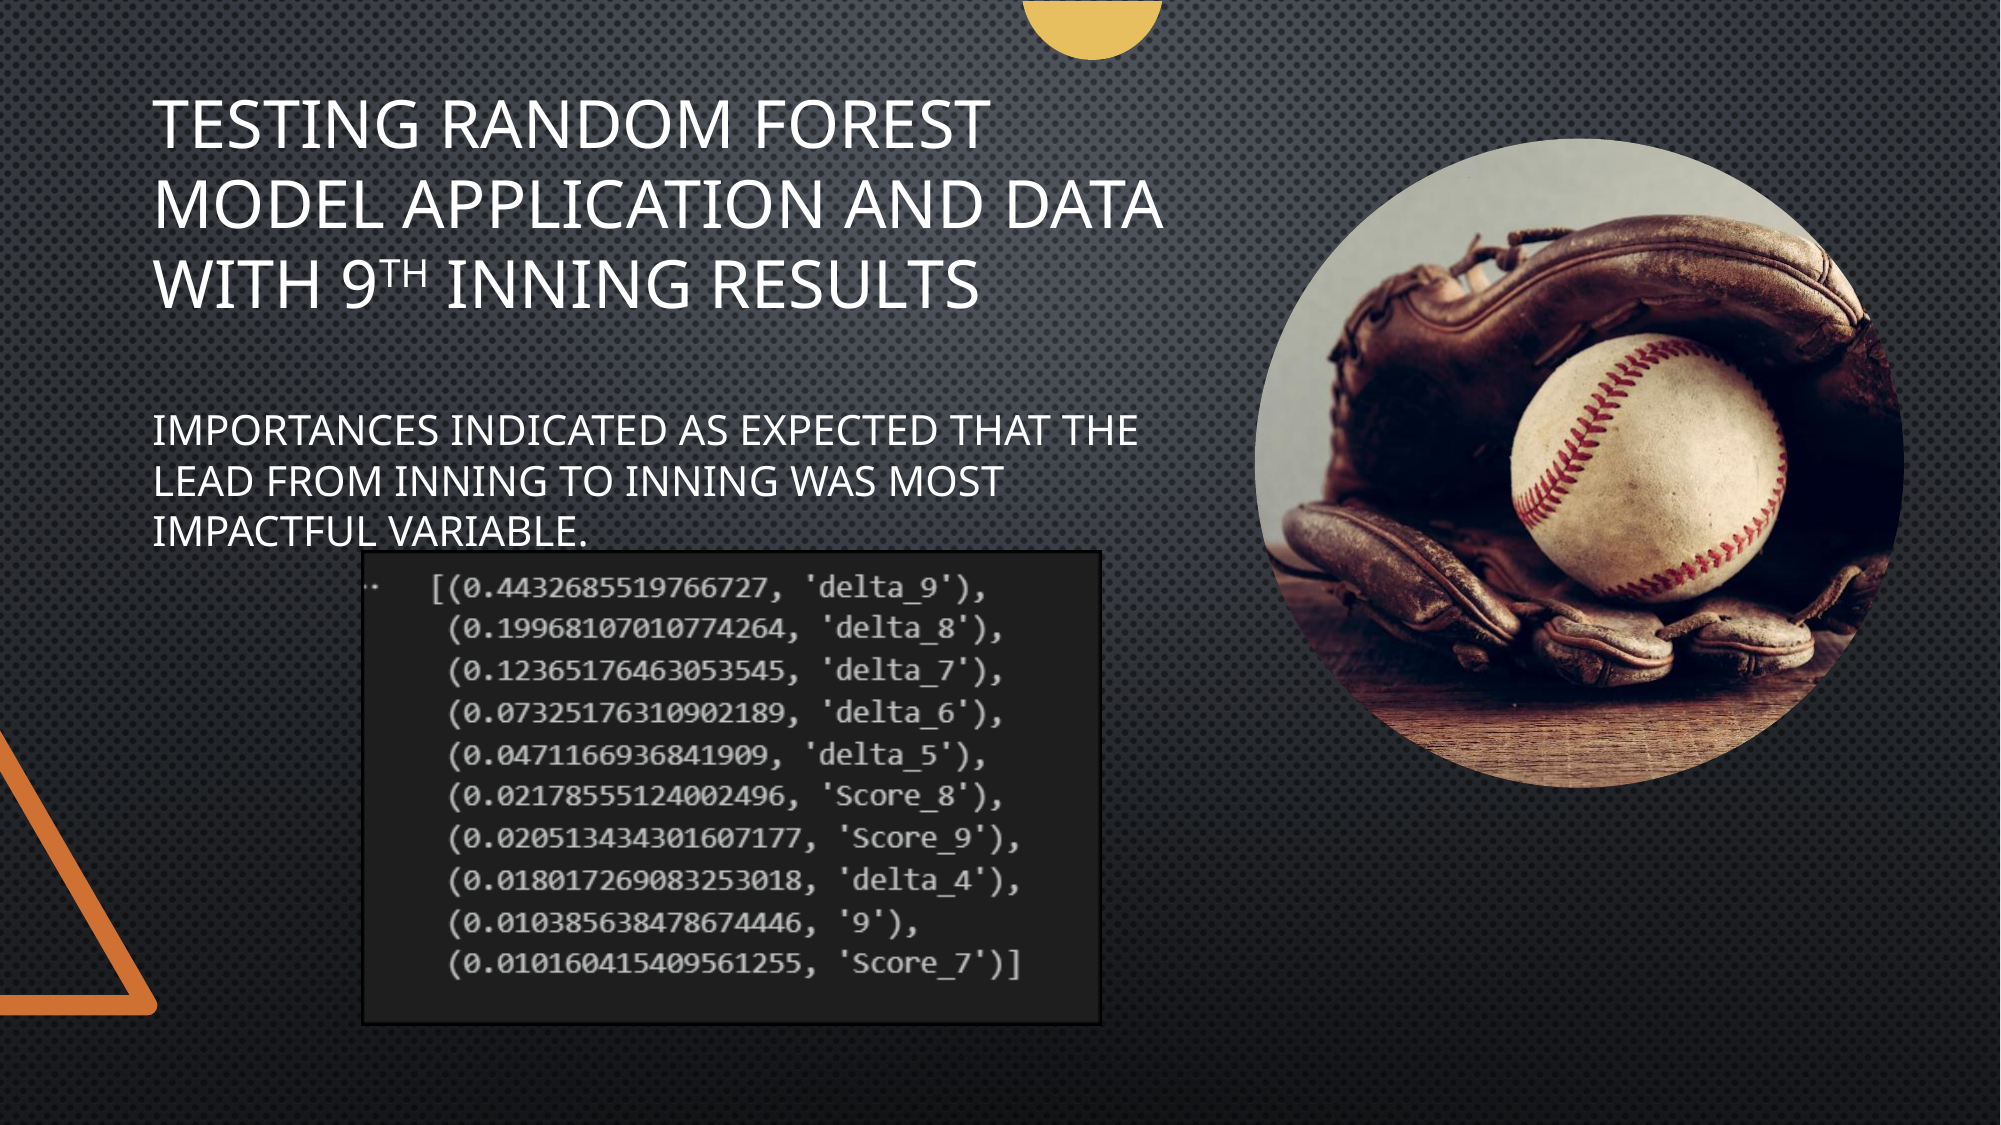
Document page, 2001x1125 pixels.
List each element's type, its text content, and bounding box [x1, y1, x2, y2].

list Importances Indicated As Expected that the Lead from Inning to Inning was Most Impactful Variable. [137, 396, 1205, 989]
title Testing Random Forest Model Application And Data With 9th Inning Results [137, 107, 1195, 329]
picture [360, 549, 1103, 1026]
picture [1254, 138, 1905, 788]
